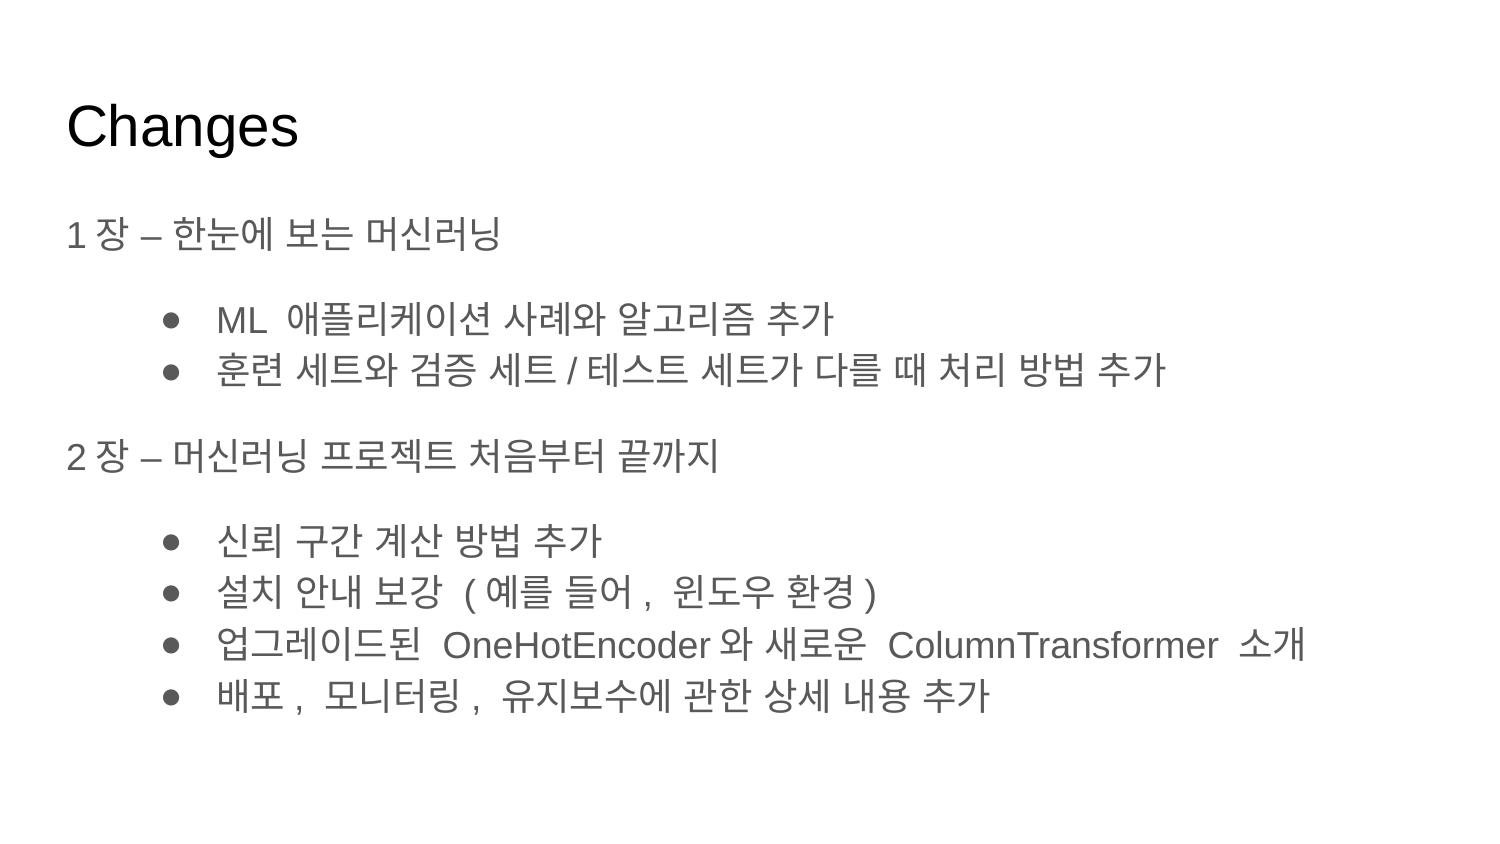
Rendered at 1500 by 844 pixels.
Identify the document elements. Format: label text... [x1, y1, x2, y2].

list 1장 – 한눈에 보는 머신러닝 ML 애플리케이션 사례와 알고리즘 추가 훈련 세트와 검증 세트/테스트 세트가 다를 때 처리 방법 추가 2장 – 머신러닝 프로젝트 처음부터 끝까지 신뢰 구간 계산 방법 추가 설치 안내 보강 (예를 들어, 윈도우 환경) 업그레이드된 OneHotEncoder와 새로운 ColumnTransformer 소개 배포, 모니터링, 유지보수에 관한 상세 내용 추가 [51, 189, 1449, 750]
title Changes [51, 72, 1449, 167]
